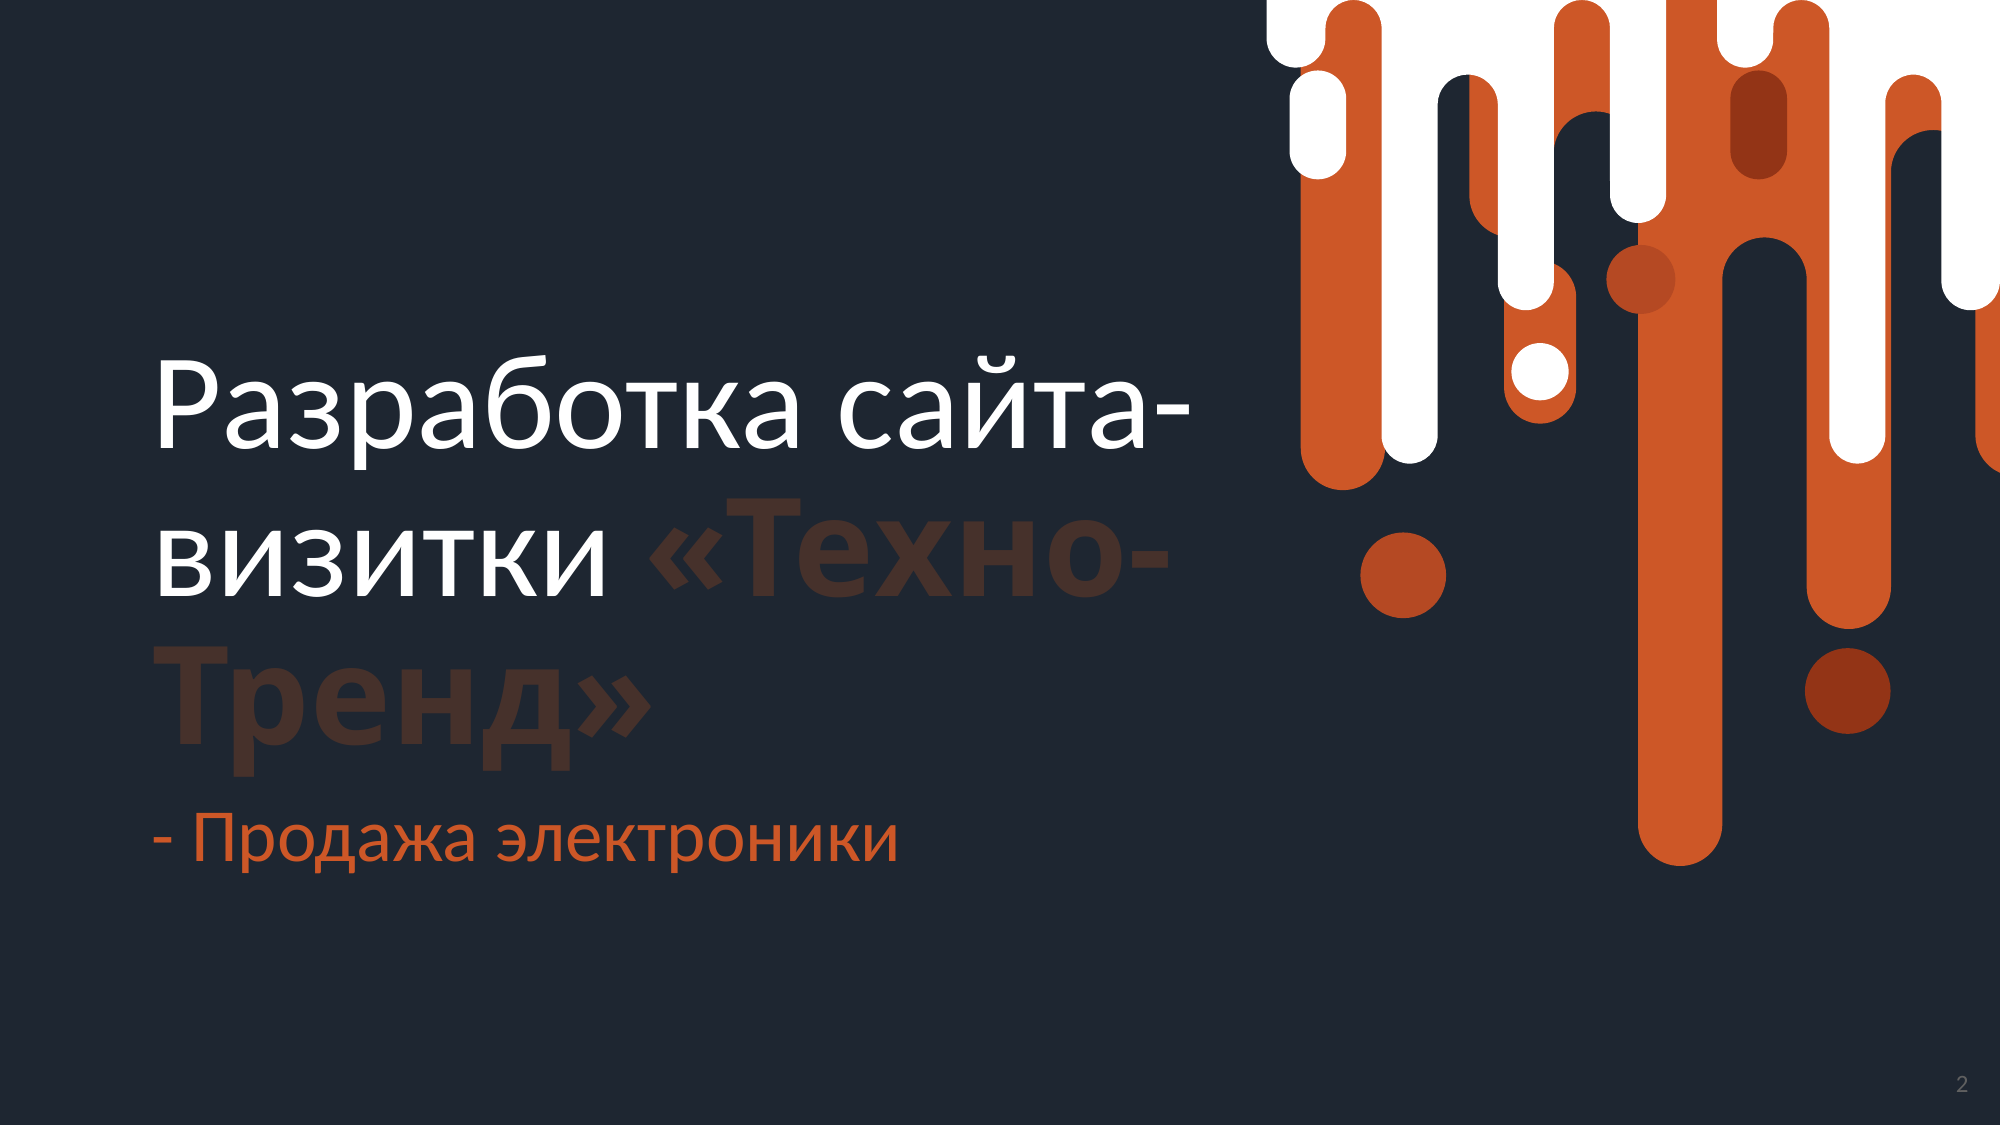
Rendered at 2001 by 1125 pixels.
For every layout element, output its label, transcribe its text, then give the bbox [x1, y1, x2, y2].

slide_number 2 [1533, 1052, 1984, 1113]
list - Продажа электроники [136, 789, 1304, 1036]
title Разработка сайта-визитки «Техно-Тренд» [136, 313, 1304, 782]
